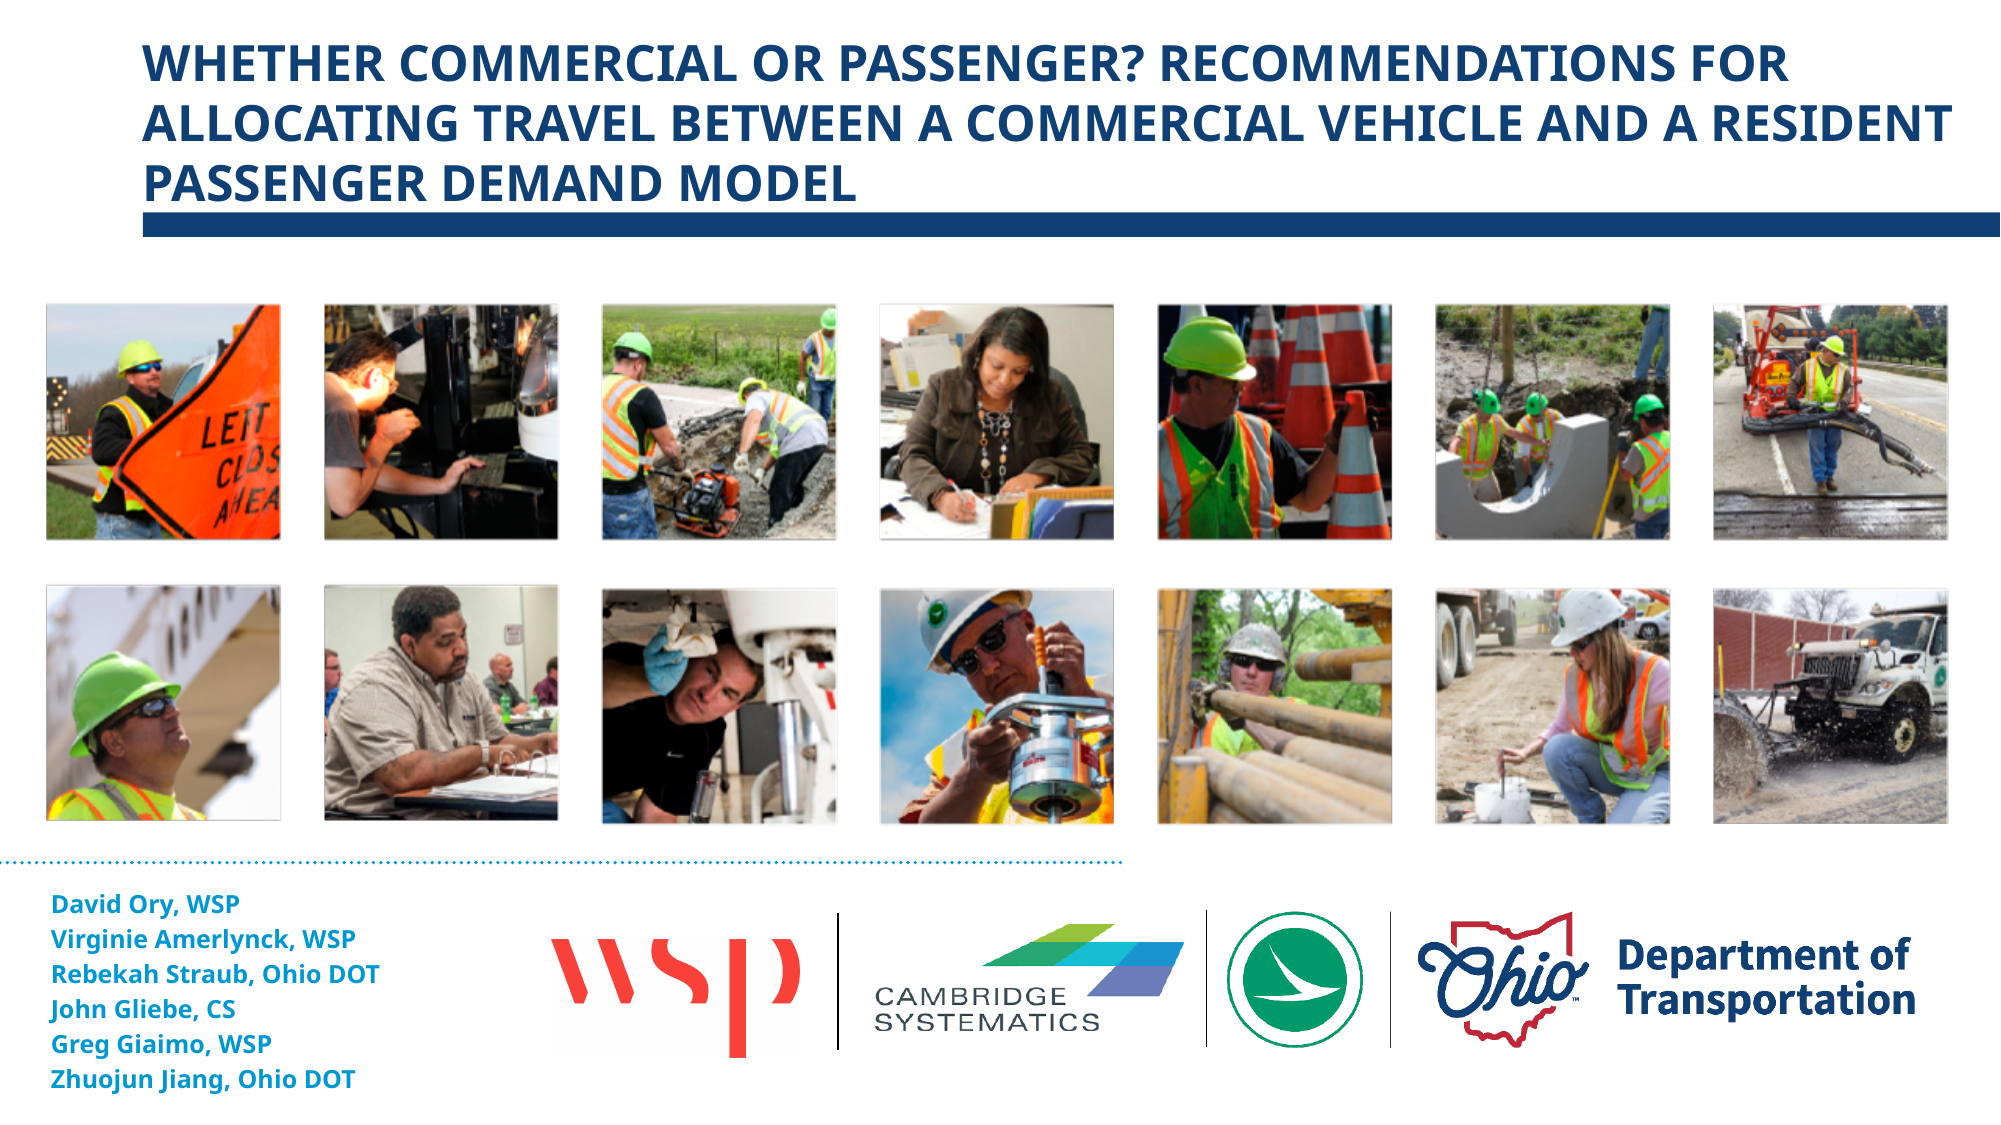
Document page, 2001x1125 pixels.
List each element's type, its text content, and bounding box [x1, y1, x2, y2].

picture [551, 939, 800, 1058]
title Whether Commercial or Passenger? Recommendations for allocating travel between a commercial vehicle and a Resident Passenger Demand Model [142, 46, 2000, 197]
picture [3, 262, 2000, 863]
list David Ory, WSP Virginie Amerlynck, WSP Rebekah Straub, Ohio DOT John Gliebe, CS Greg Giaimo, WSP Zhuojun Jiang, Ohio DOT [35, 881, 536, 1094]
picture [875, 924, 1184, 1031]
picture [1200, 885, 1941, 1074]
